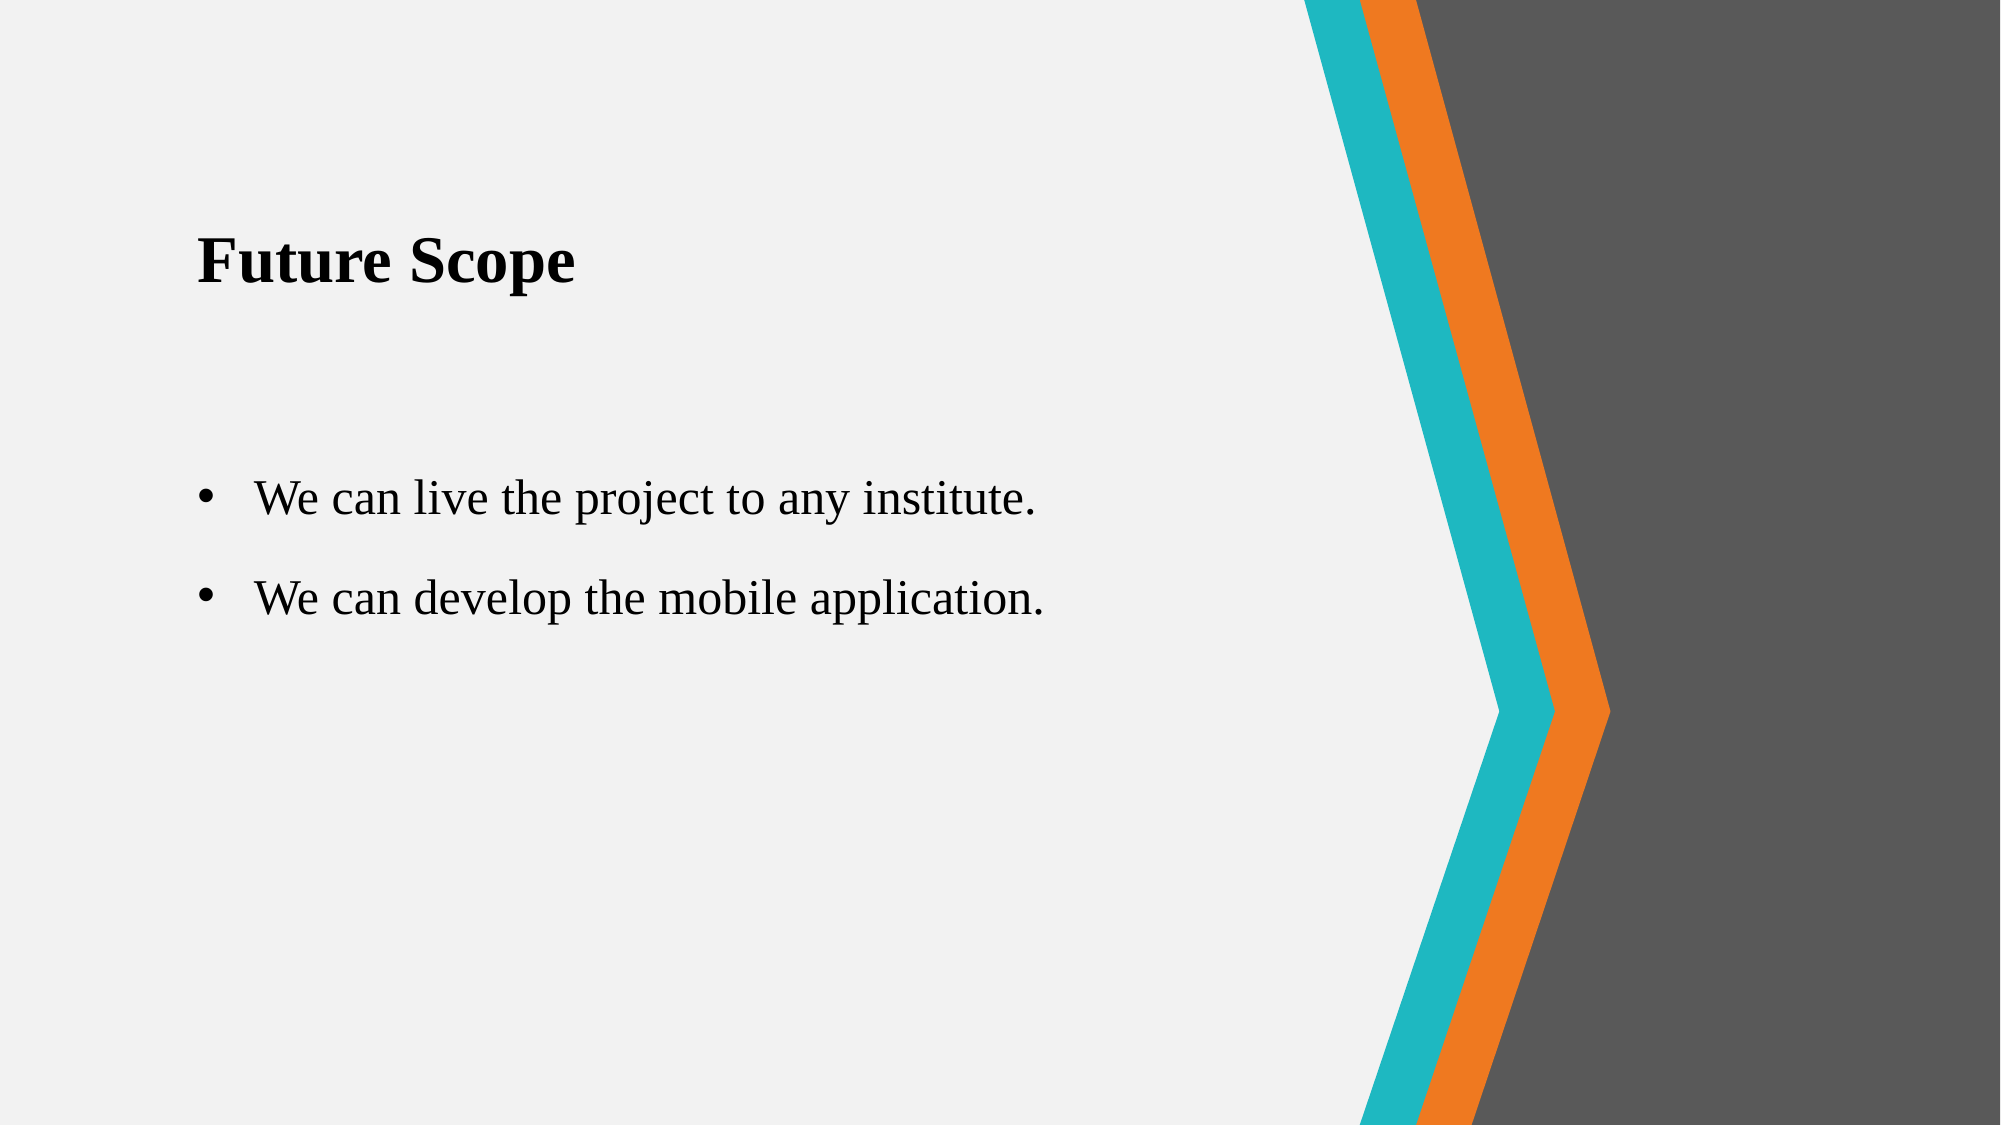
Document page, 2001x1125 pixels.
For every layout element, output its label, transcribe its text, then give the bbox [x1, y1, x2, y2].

subtitle We can live the project to any institute. We can develop the mobile application. [182, 453, 1233, 716]
title Future Scope [182, 196, 1233, 305]
